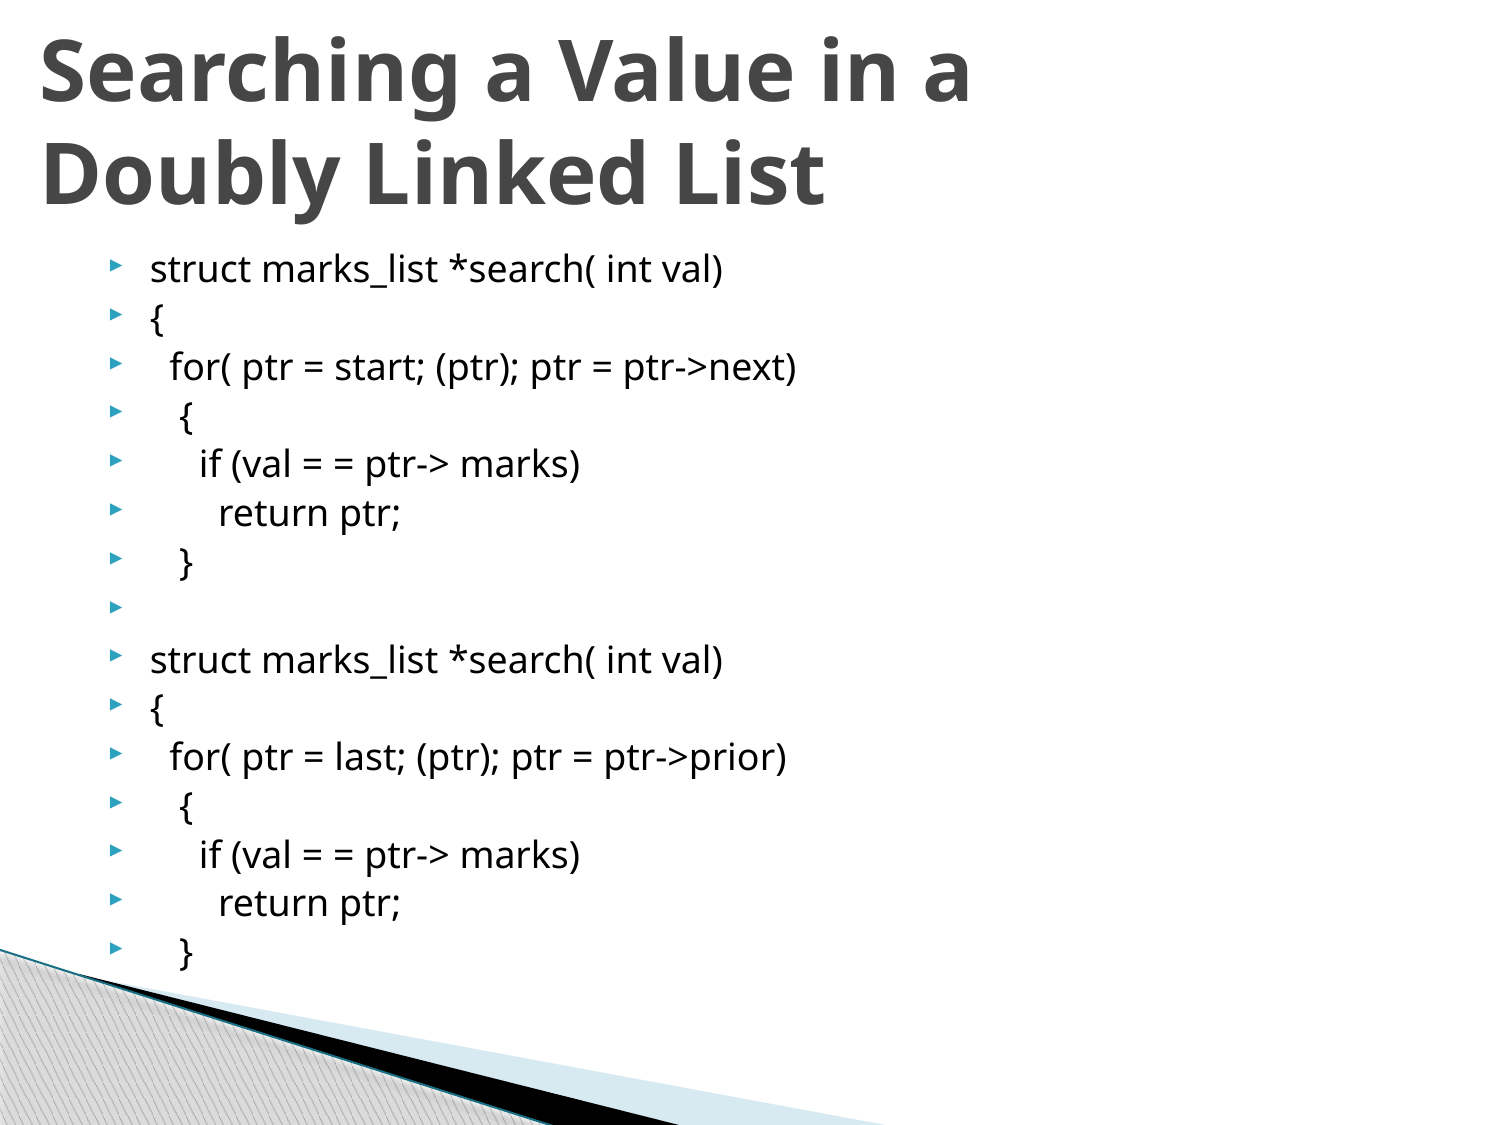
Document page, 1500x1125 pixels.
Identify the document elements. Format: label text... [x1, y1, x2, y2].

title Searching a Value in a Doubly Linked List [24, 37, 1300, 200]
list struct marks_list *search( int val) { for( ptr = start; (ptr); ptr = ptr->next) { if (val = = ptr-> marks) return ptr; } struct marks_list *search( int val) { for( ptr = last; (ptr); ptr = ptr->prior) { if (val = = ptr-> marks) return ptr; } [74, 242, 1426, 986]
